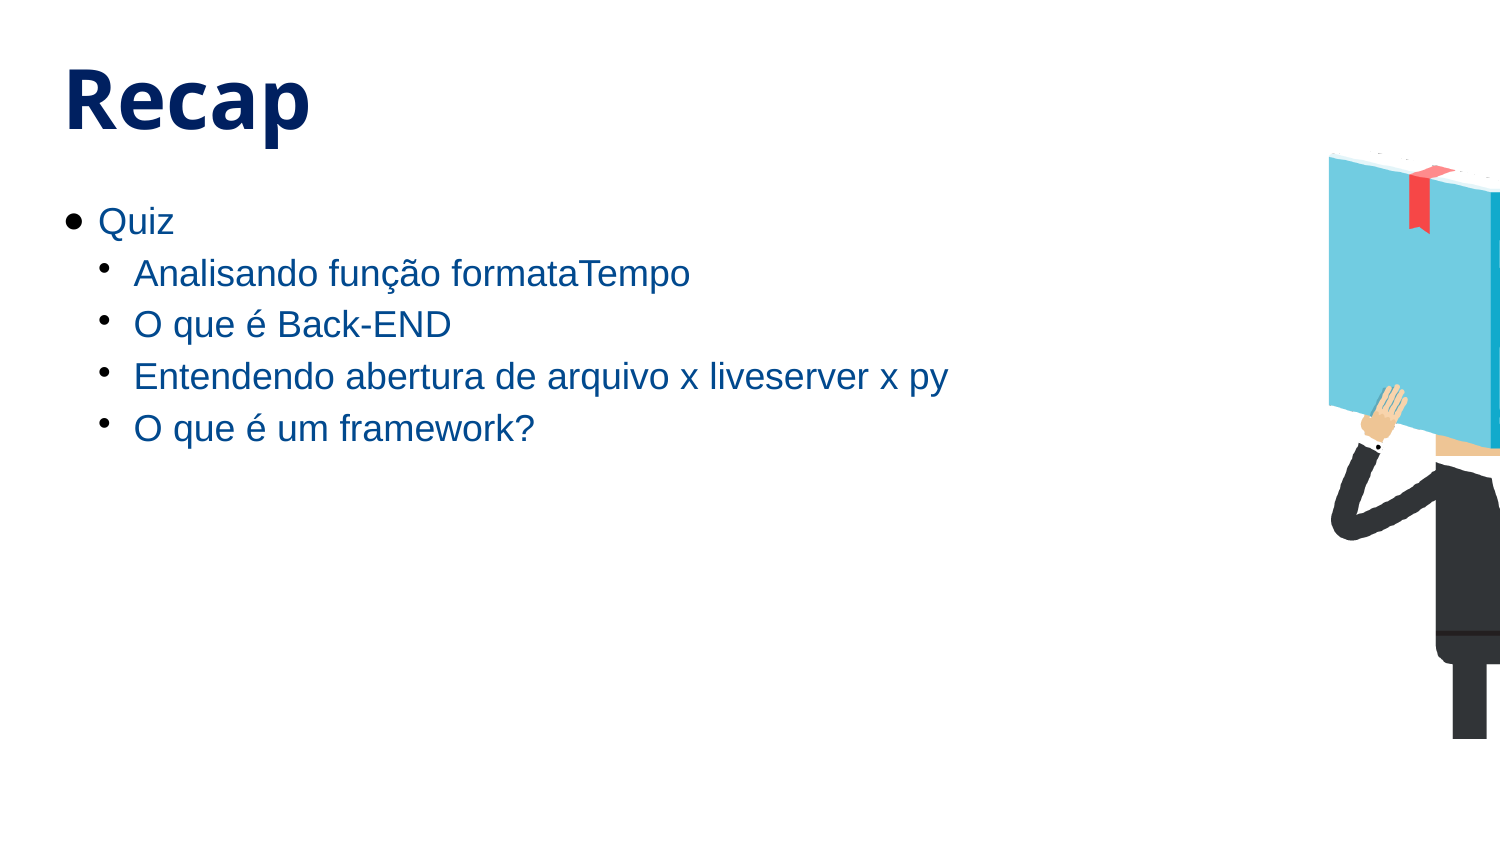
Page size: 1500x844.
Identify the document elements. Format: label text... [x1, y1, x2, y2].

text_box Quiz Analisando função formataTempo O que é Back-END Entendendo abertura de arquivo x liveserver x py O que é um framework? [47, 182, 1310, 715]
text_box Recap [47, 31, 1275, 179]
picture [1328, 147, 1500, 739]
